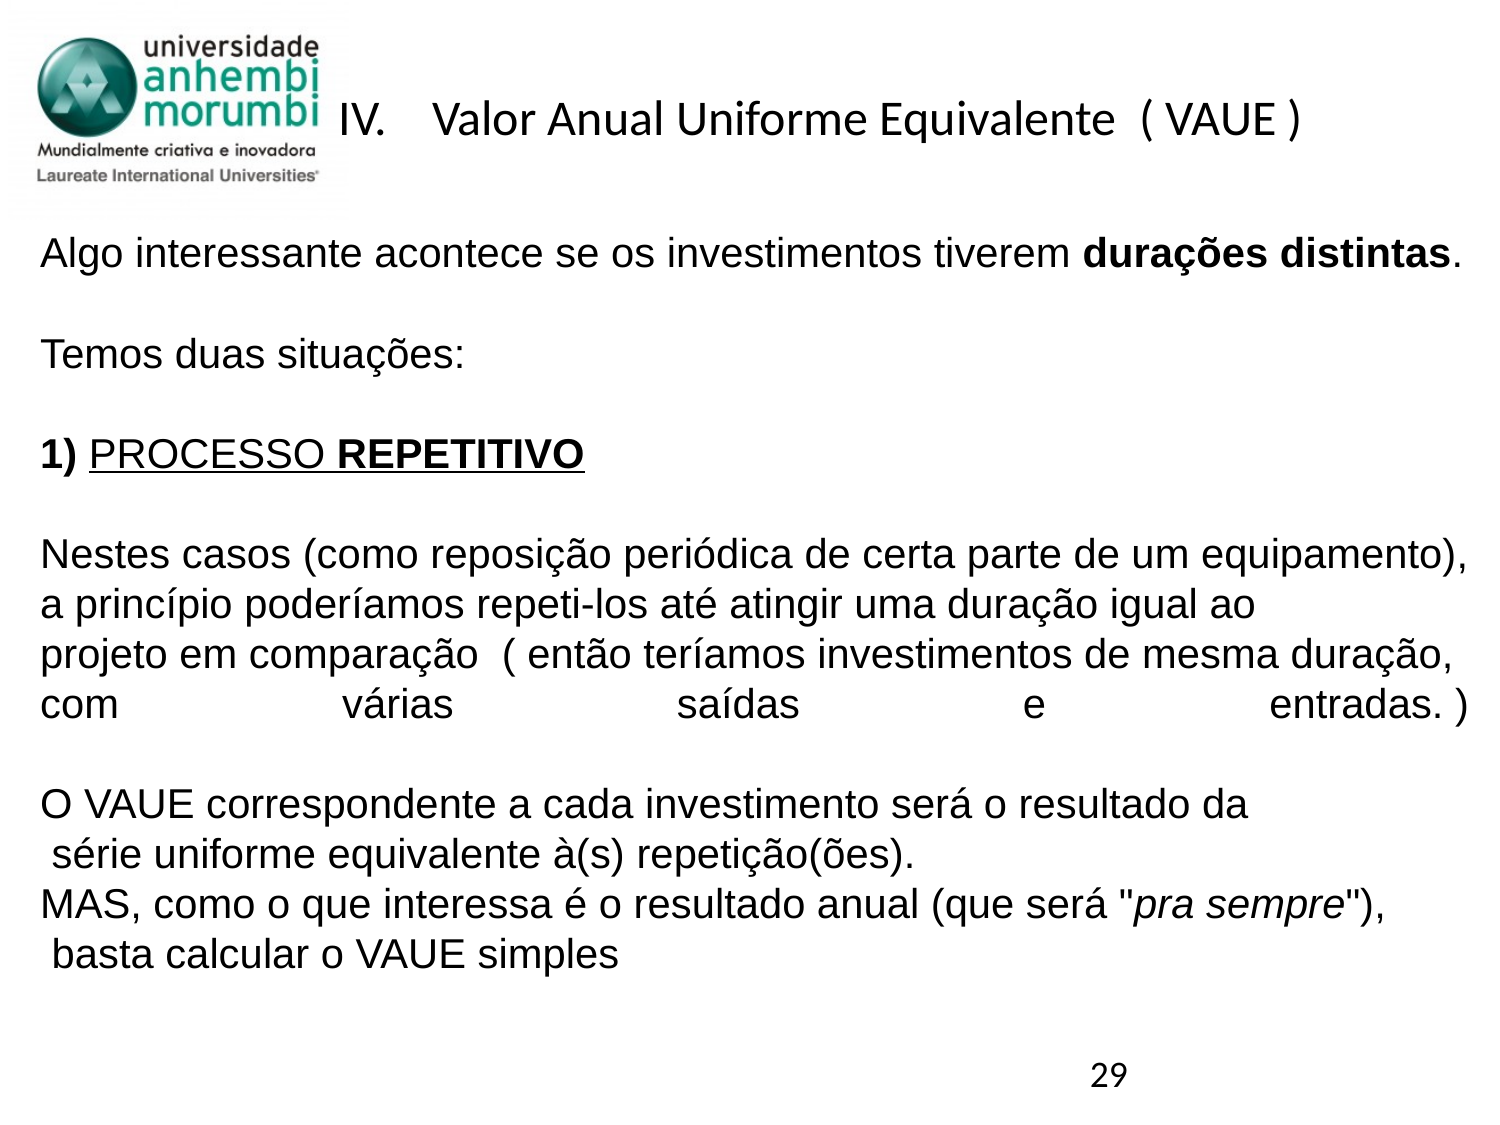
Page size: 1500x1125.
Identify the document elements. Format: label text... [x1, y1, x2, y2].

slide_number 29 [1074, 1042, 1425, 1103]
picture [8, 0, 349, 221]
text_box Algo interessante acontece se os investimentos tiverem durações distintas. Temos duas situações: 1) PROCESSO REPETITIVO Nestes casos (como reposição periódica de certa parte de um equipamento), a princípio poderíamos repeti-los até atingir uma duração igual ao projeto em comparação ( então teríamos investimentos de mesma duração, com várias saídas e entradas. ) O VAUE correspondente a cada investimento será o resultado da série uniforme equivalente à(s) repetição(ões). MAS, como o que interessa é o resultado anual (que será "pra sempre"), basta calcular o VAUE simples [25, 218, 1484, 984]
text_box IV. Valor Anual Uniforme Equivalente ( VAUE ) [353, 78, 1500, 208]
